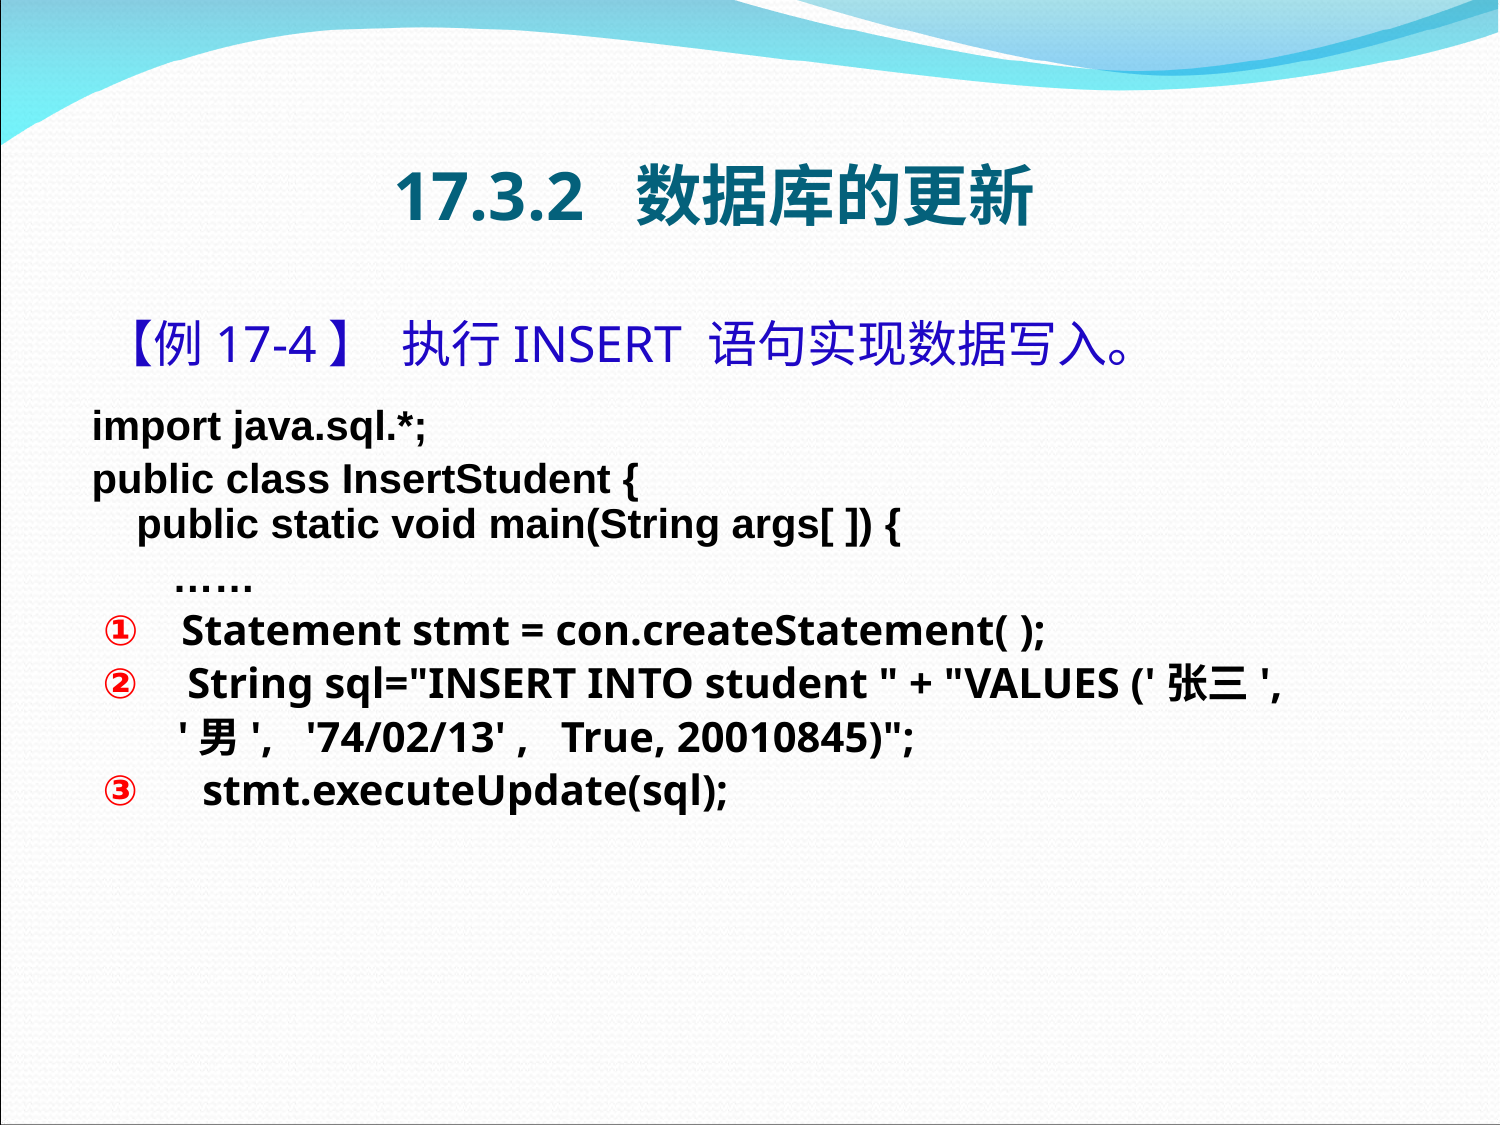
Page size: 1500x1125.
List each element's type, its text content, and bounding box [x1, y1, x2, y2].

text_box 【例17-4】 执行INSERT 语句实现数据写入。 [88, 304, 1247, 380]
list import java.sql.*; public class InsertStudent { public static void main(String args[ ]) { …… ① Statement stmt = con.createStatement( ); ② String sql="INSERT INTO student " + "VALUES ('张三', '男', '74/02/13' , True, 20010845)"; ③ stmt.executeUpdate(sql); [76, 397, 1447, 890]
title 17.3.2 数据库的更新 [147, 149, 1282, 235]
picture [0, 0, 1500, 1125]
